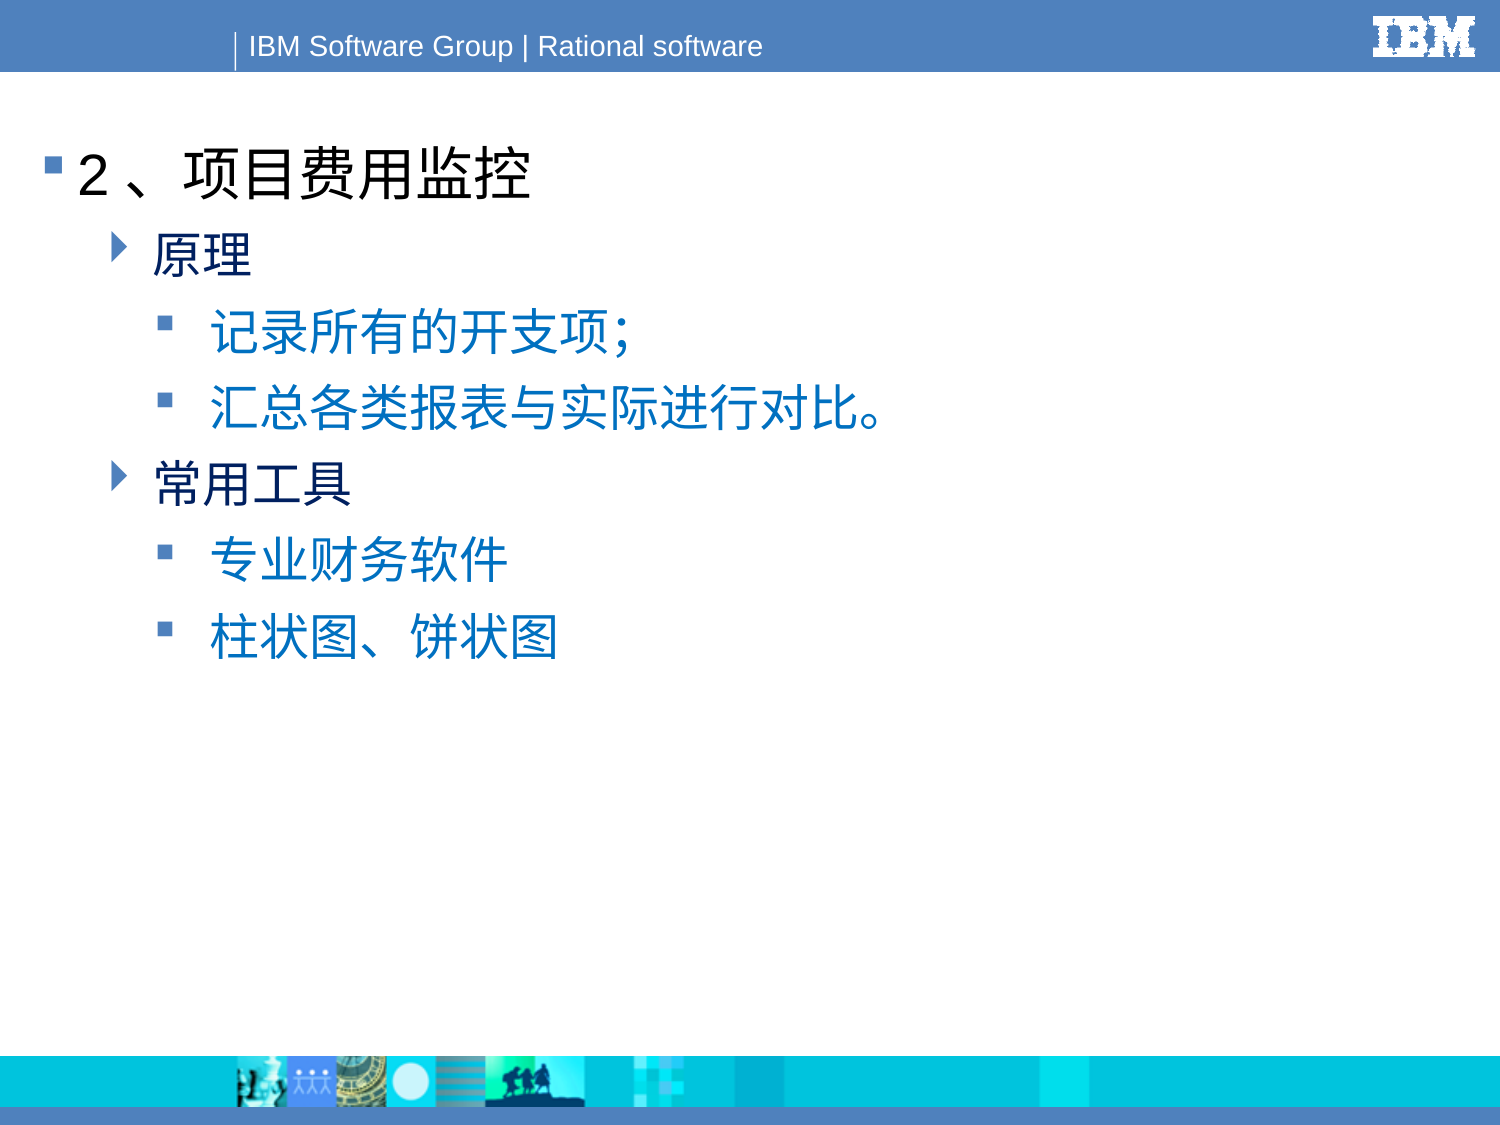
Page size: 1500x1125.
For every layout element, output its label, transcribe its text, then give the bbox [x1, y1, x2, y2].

list 2、项目费用监控 原理 记录所有的开支项； 汇总各类报表与实际进行对比。 常用工具 专业财务软件 柱状图、饼状图 [25, 122, 1477, 1048]
picture [0, 1056, 1500, 1107]
